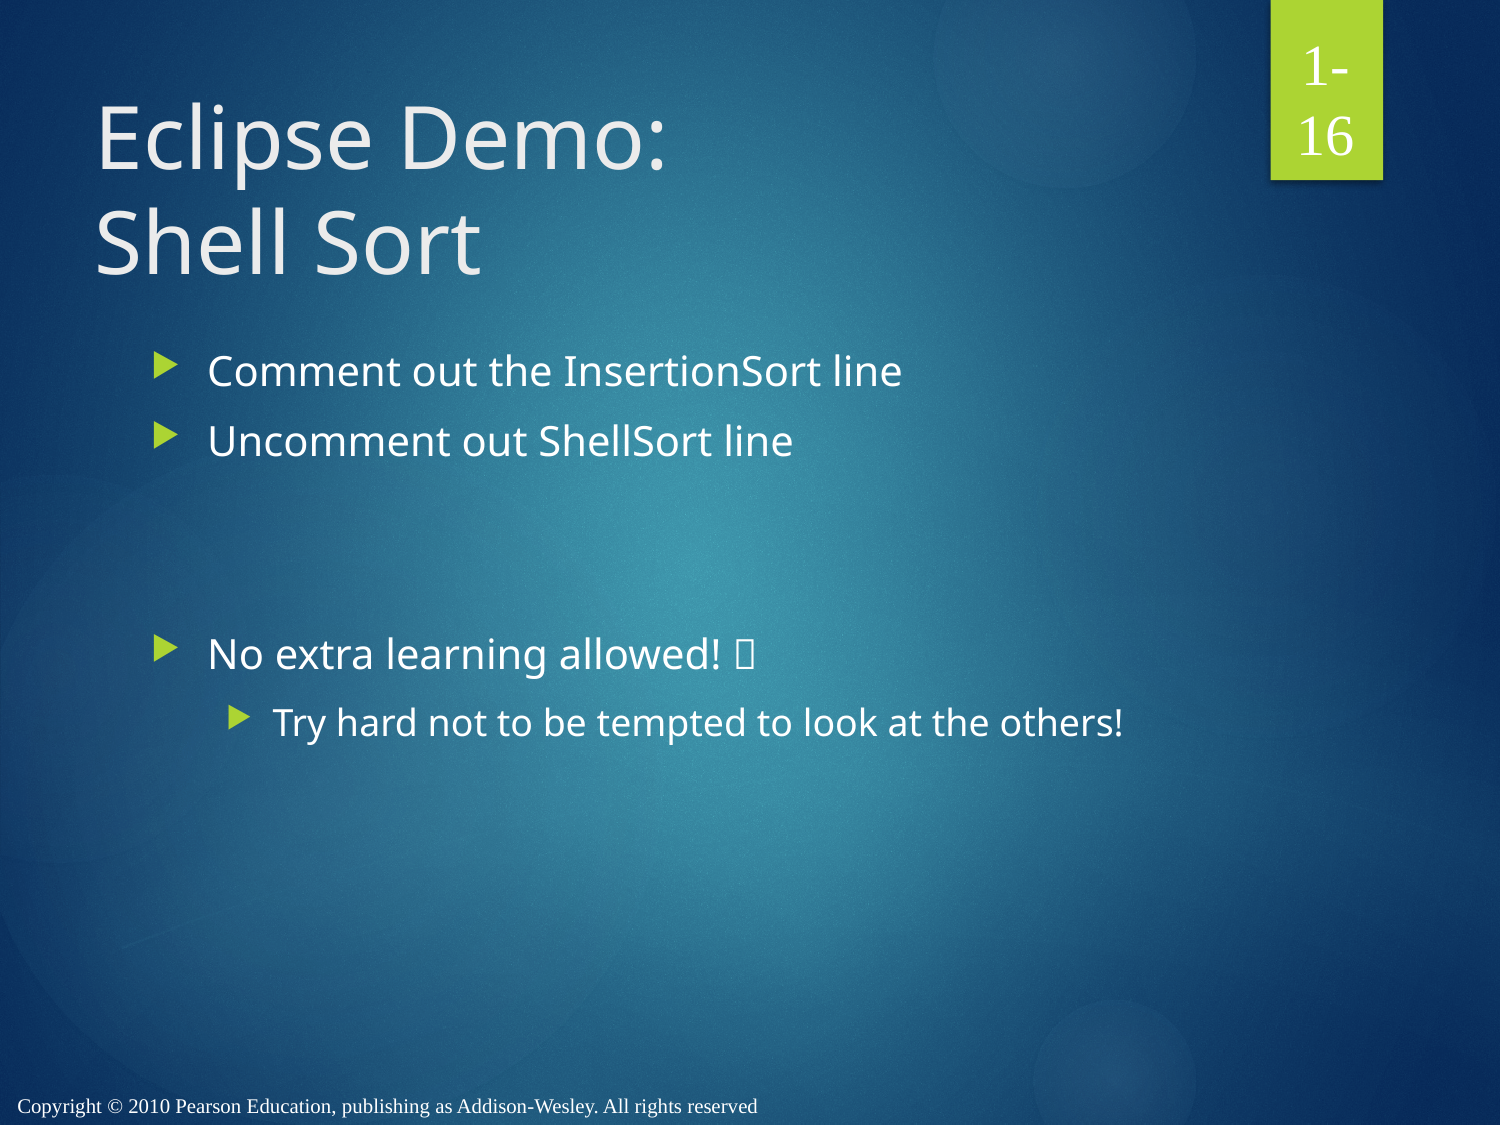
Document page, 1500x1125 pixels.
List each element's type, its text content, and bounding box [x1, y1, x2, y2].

title Eclipse Demo: Shell Sort [79, 74, 1237, 304]
list Comment out the InsertionSort line Uncomment out ShellSort line No extra learning allowed!  Try hard not to be tempted to look at the others! [135, 336, 1237, 1025]
slide_number 1-16 [1273, 48, 1378, 175]
